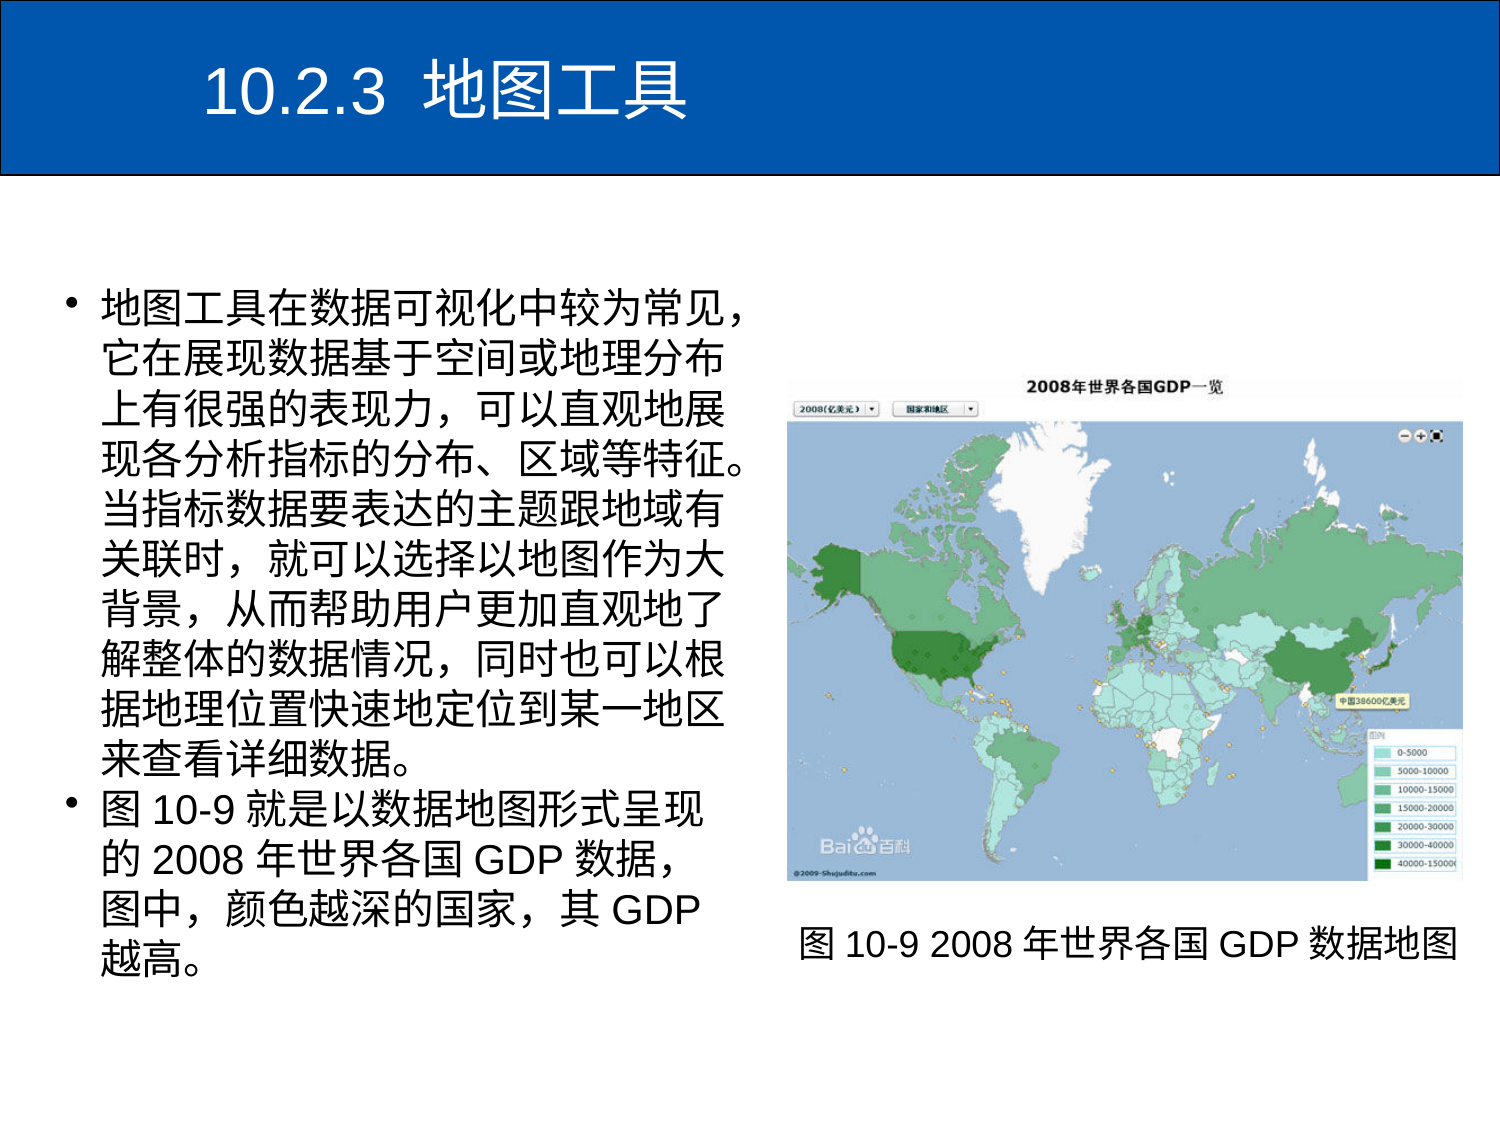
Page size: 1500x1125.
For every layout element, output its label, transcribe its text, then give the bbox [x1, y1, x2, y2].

text_box 图10-9 2008年世界各国GDP数据地图 [783, 912, 1482, 973]
picture [787, 374, 1463, 882]
title 10.2.3 地图工具 [187, 12, 1500, 163]
text_box 地图工具在数据可视化中较为常见，它在展现数据基于空间或地理分布上有很强的表现力，可以直观地展现各分析指标的分布、区域等特征。当指标数据要表达的主题跟地域有关联时，就可以选择以地图作为大背景，从而帮助用户更加直观地了解整体的数据情况，同时也可以根据地理位置快速地定位到某一地区来查看详细数据。 图10-9就是以数据地图形式呈现的2008年世界各国GDP数据，图中，颜色越深的国家，其GDP越高。 [50, 274, 750, 990]
